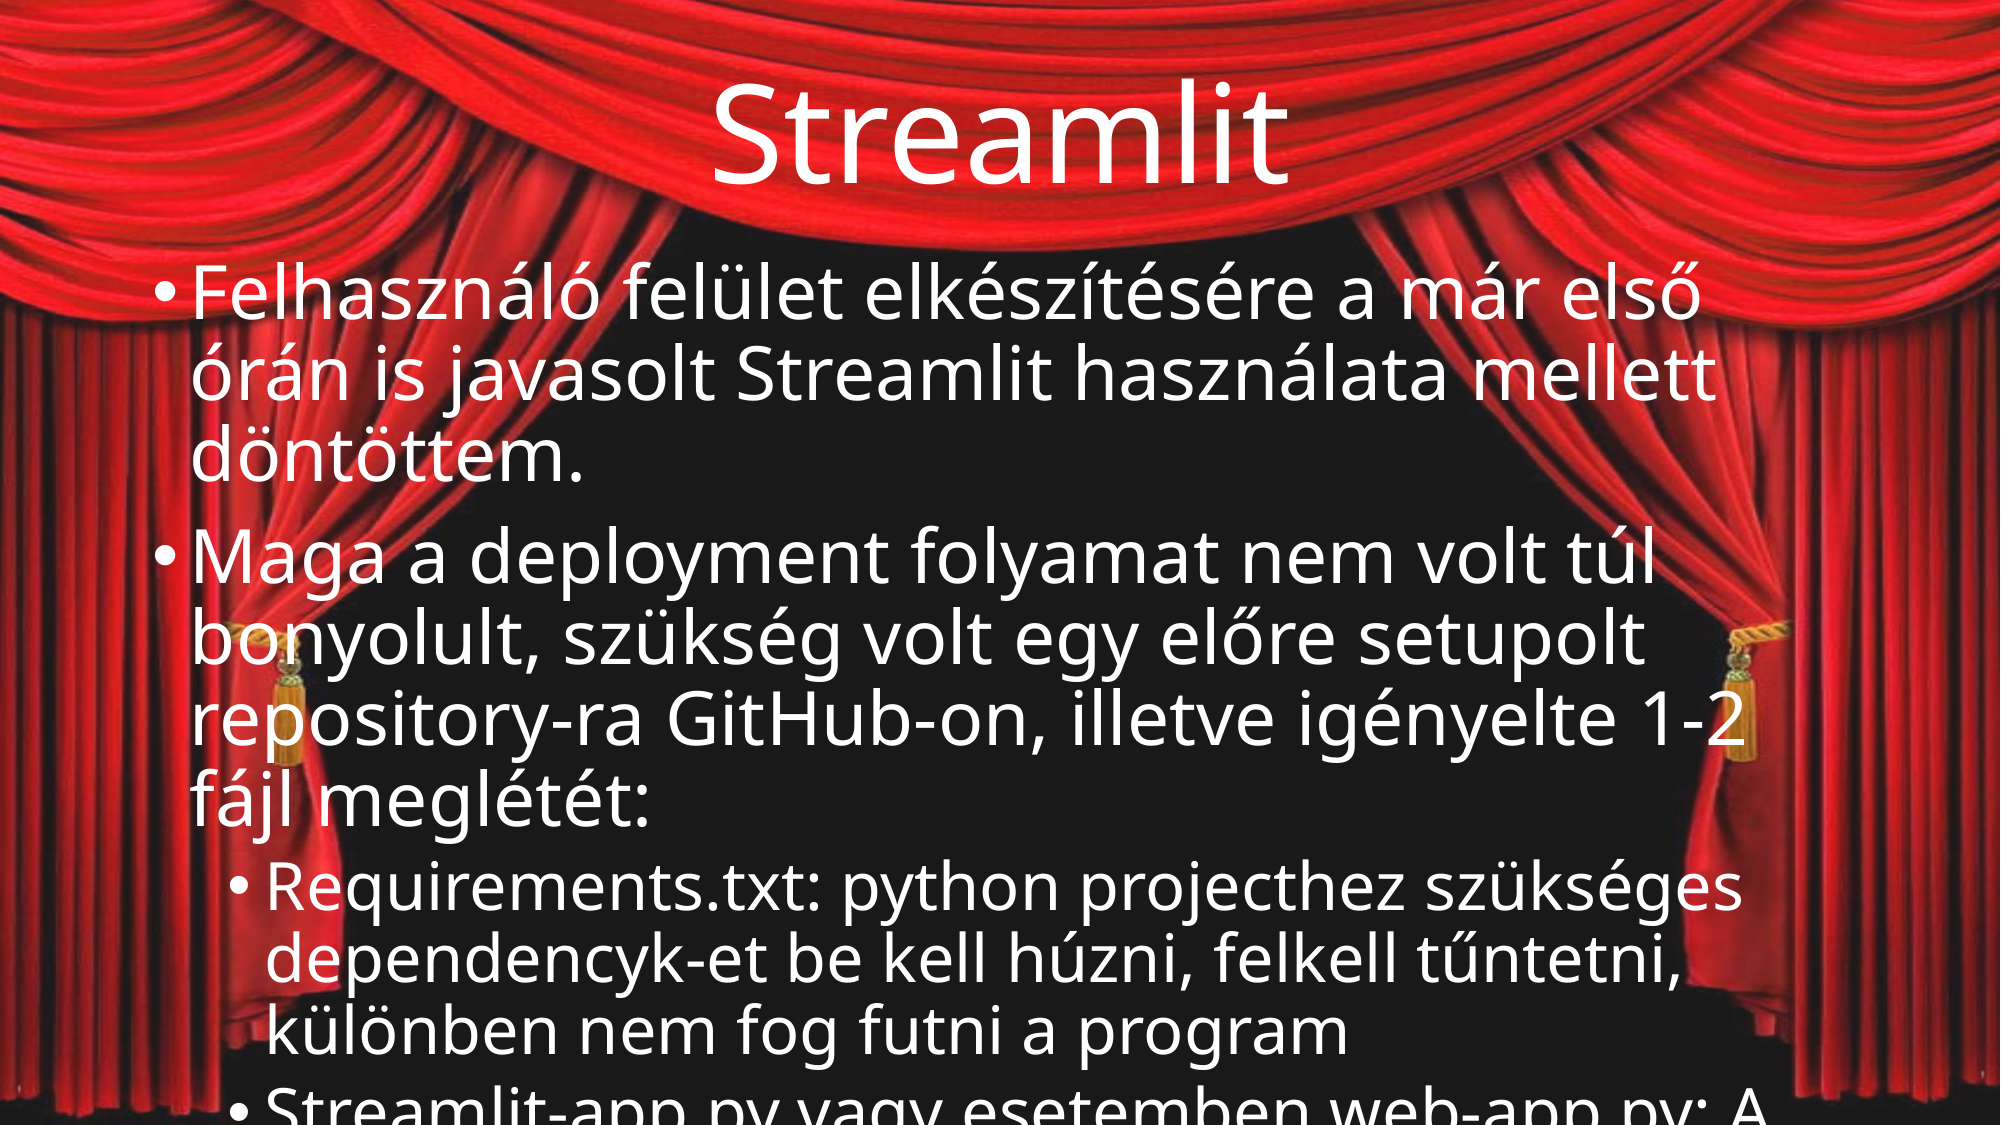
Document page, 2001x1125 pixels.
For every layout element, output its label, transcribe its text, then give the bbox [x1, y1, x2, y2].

list Felhasználó felület elkészítésére a már első órán is javasolt Streamlit használata mellett döntöttem. Maga a deployment folyamat nem volt túl bonyolult, szükség volt egy előre setupolt repository-ra GitHub-on, illetve igényelte 1-2 fájl meglétét: Requirements.txt: python projecthez szükséges dependencyk-et be kell húzni, felkell tűntetni, különben nem fog futni a program Streamlit-app.py vagy esetemben web-app.py: A felhasználói felület grafikus elemeit tartalmazza, betöltjük itt a modellt, és a paraméterek alapján végezzük el a predikciót [137, 247, 1863, 1089]
title Streamlit [137, 29, 1863, 247]
